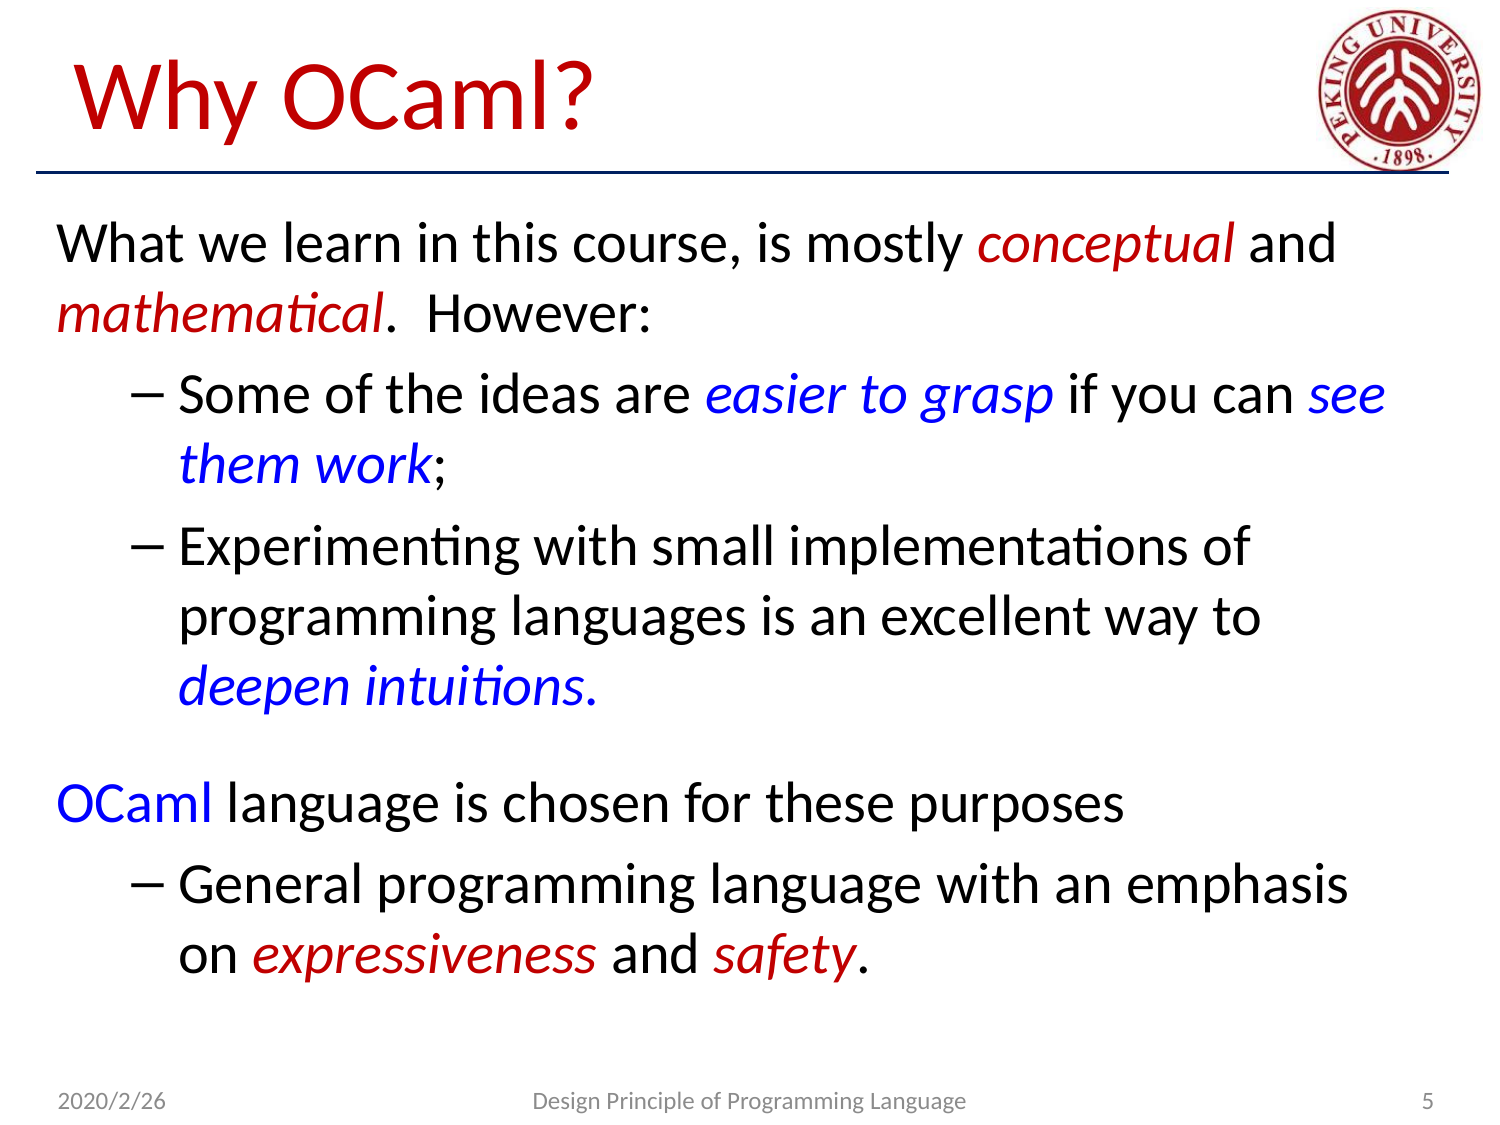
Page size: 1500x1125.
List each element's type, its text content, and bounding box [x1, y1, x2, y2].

picture [1316, 7, 1483, 174]
title Why OCaml? [36, 19, 1399, 161]
list What we learn in this course, is mostly conceptual and mathematical. However: Some of the ideas are easier to grasp if you can see them work; Experimenting with small implementations of programming languages is an excellent way to deepen intuitions. OCaml language is chosen for these purposes General programming language with an emphasis on expressiveness and safety. [41, 196, 1436, 1071]
slide_number 5 [1099, 1069, 1450, 1125]
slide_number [42, 1069, 393, 1125]
footer Design Principle of Programming Language [512, 1069, 988, 1125]
